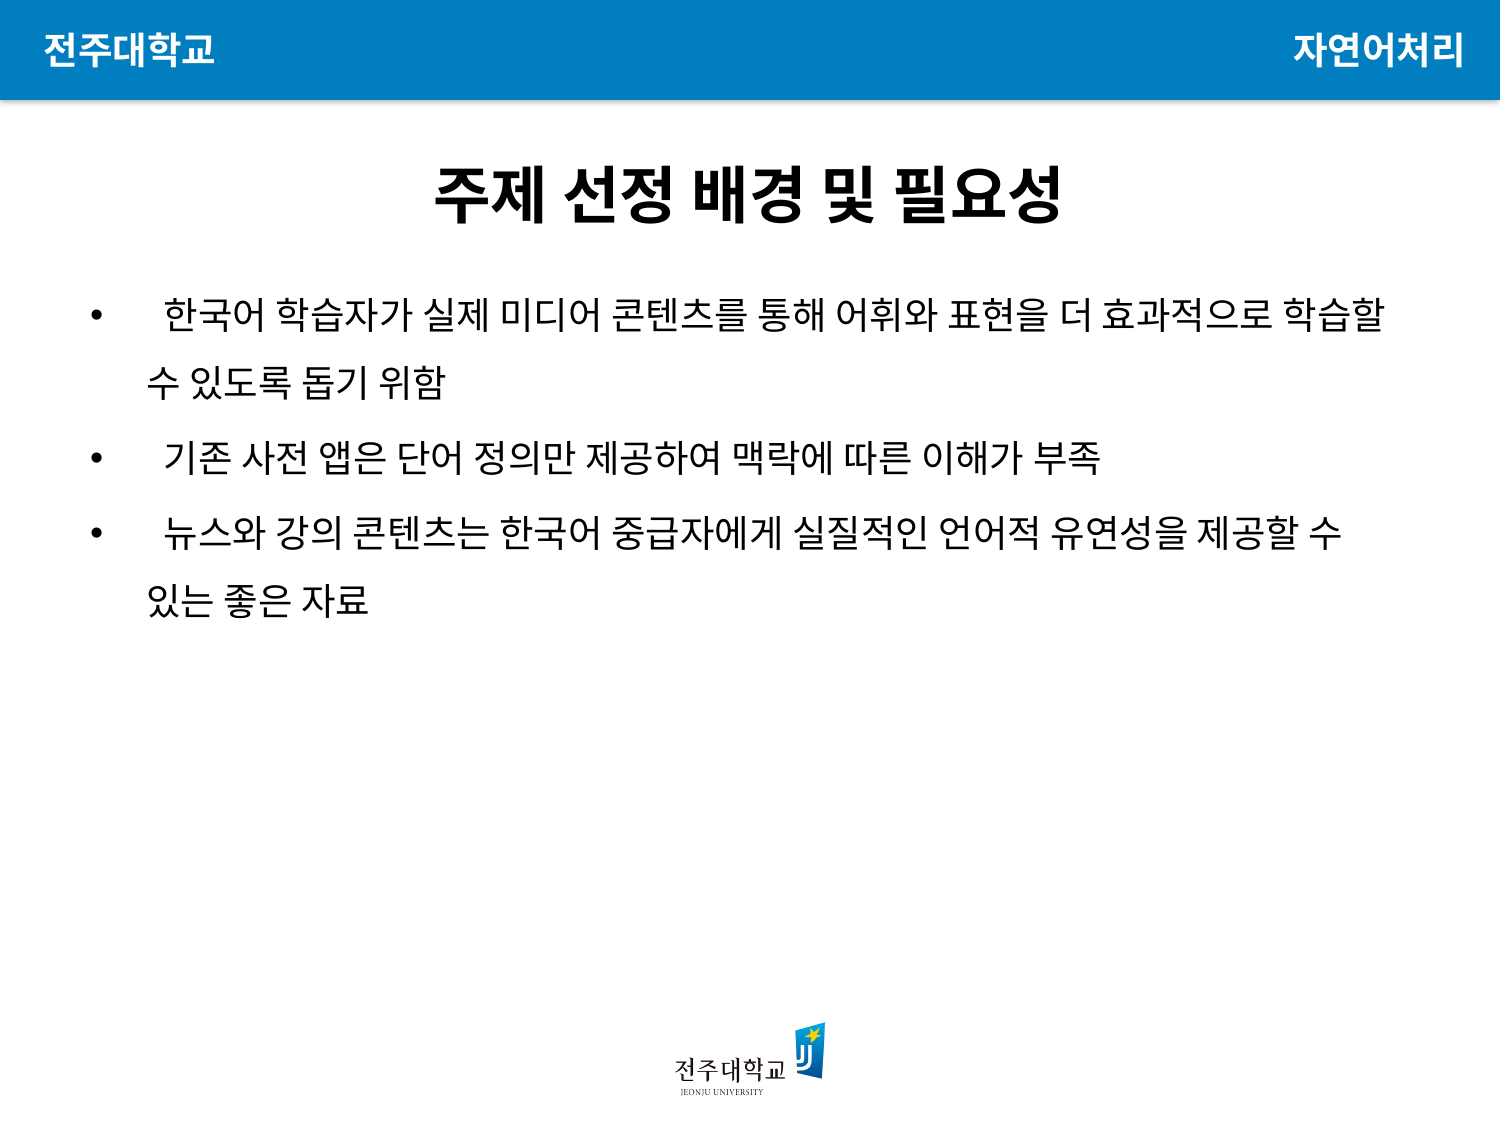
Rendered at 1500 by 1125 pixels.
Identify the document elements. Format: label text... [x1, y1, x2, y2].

text_box [0, 0, 1500, 101]
text_box 전주대학교 [29, 19, 252, 80]
title 주제 선정 배경 및 필요성 [74, 109, 1425, 288]
list 한국어 학습자가 실제 미디어 콘텐츠를 통해 어휘와 표현을 더 효과적으로 학습할 수 있도록 돕기 위함 기존 사전 앱은 단어 정의만 제공하여 맥락에 따른 이해가 부족 뉴스와 강의 콘텐츠는 한국어 중급자에게 실질적인 언어적 유연성을 제공할 수 있는 좋은 자료 [75, 262, 1425, 1005]
picture [675, 1022, 825, 1096]
text_box 자연어처리 [1073, 19, 1481, 80]
picture [807, 1031, 817, 1041]
